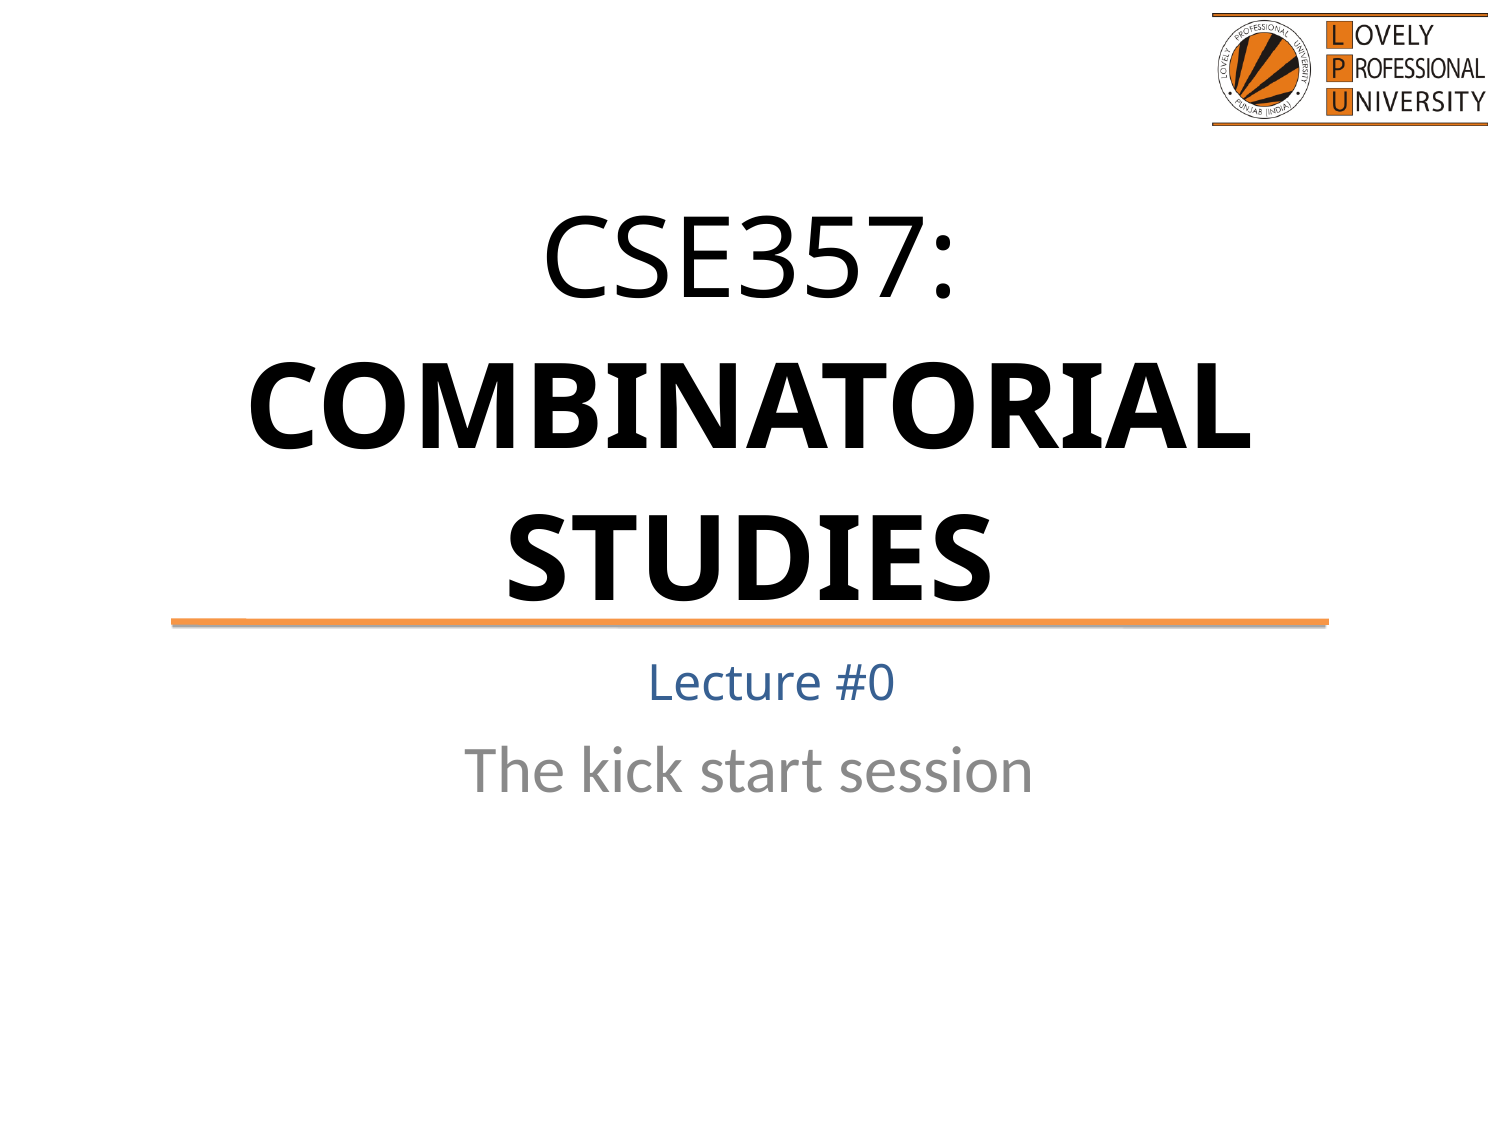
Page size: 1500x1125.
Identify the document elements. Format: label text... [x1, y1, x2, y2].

text_box Lecture #0 [632, 642, 912, 718]
text_box CSE357: COMBINATORIAL STUDIES [97, 304, 1403, 505]
picture [1212, 13, 1488, 126]
text_box The kick start session [224, 718, 1275, 1006]
